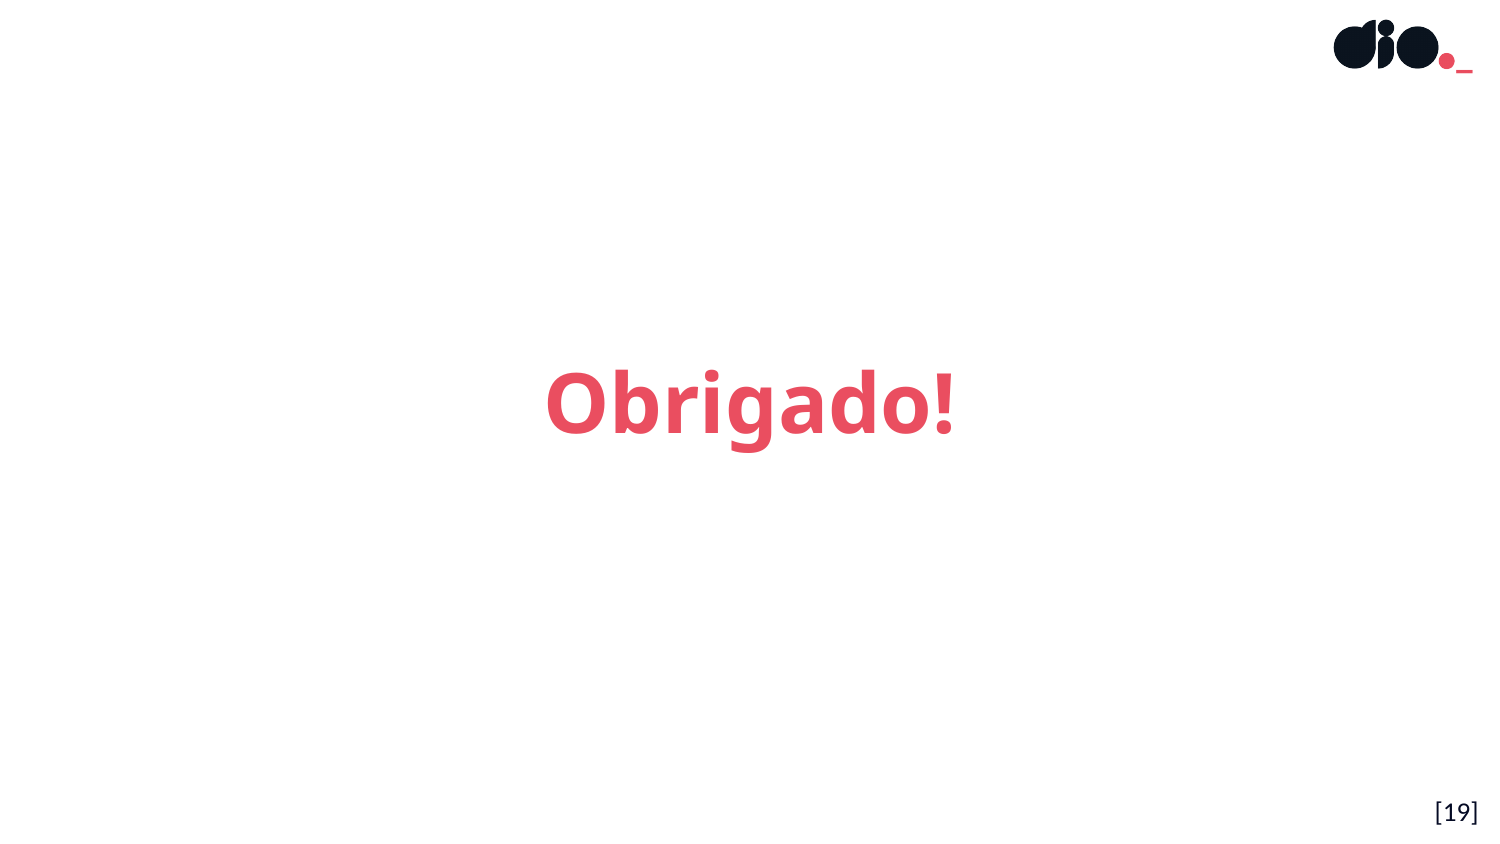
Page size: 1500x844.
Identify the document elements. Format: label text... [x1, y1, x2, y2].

text_box Obrigado! [92, 323, 1408, 463]
picture [1333, 19, 1473, 74]
slide_number [19] [1403, 779, 1494, 844]
